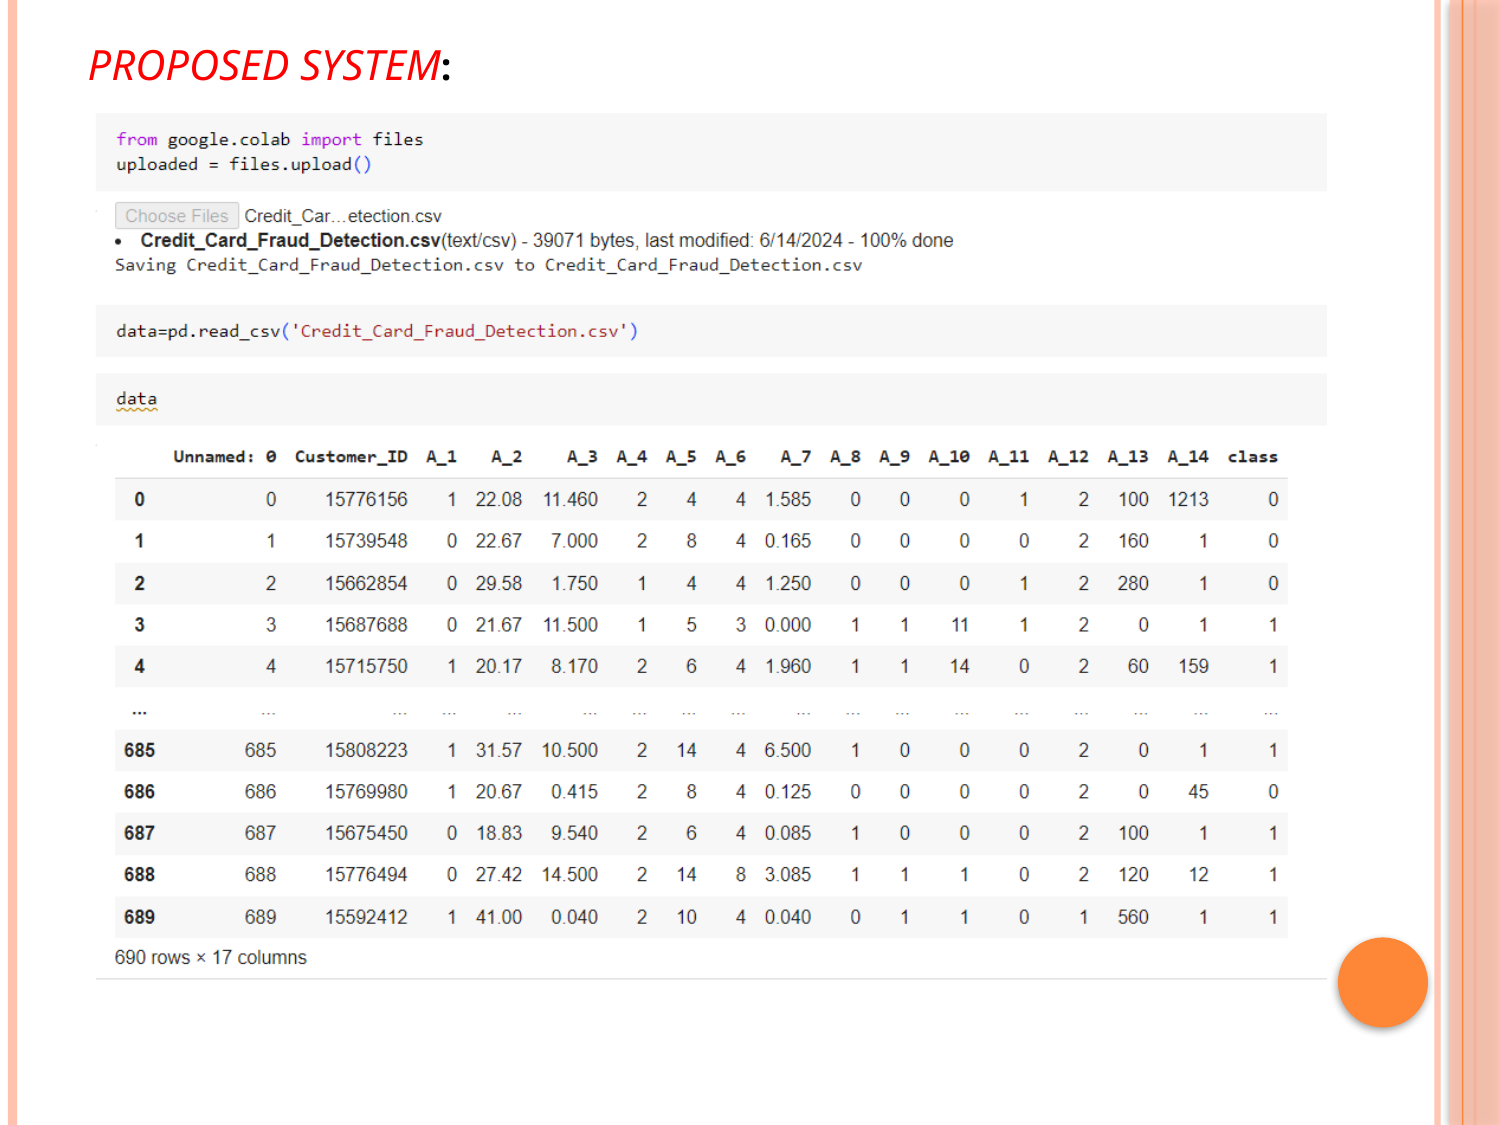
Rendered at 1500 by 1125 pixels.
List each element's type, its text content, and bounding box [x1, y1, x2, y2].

text_box PROPOSED SYSTEM: [72, 30, 467, 96]
picture [95, 106, 1328, 981]
